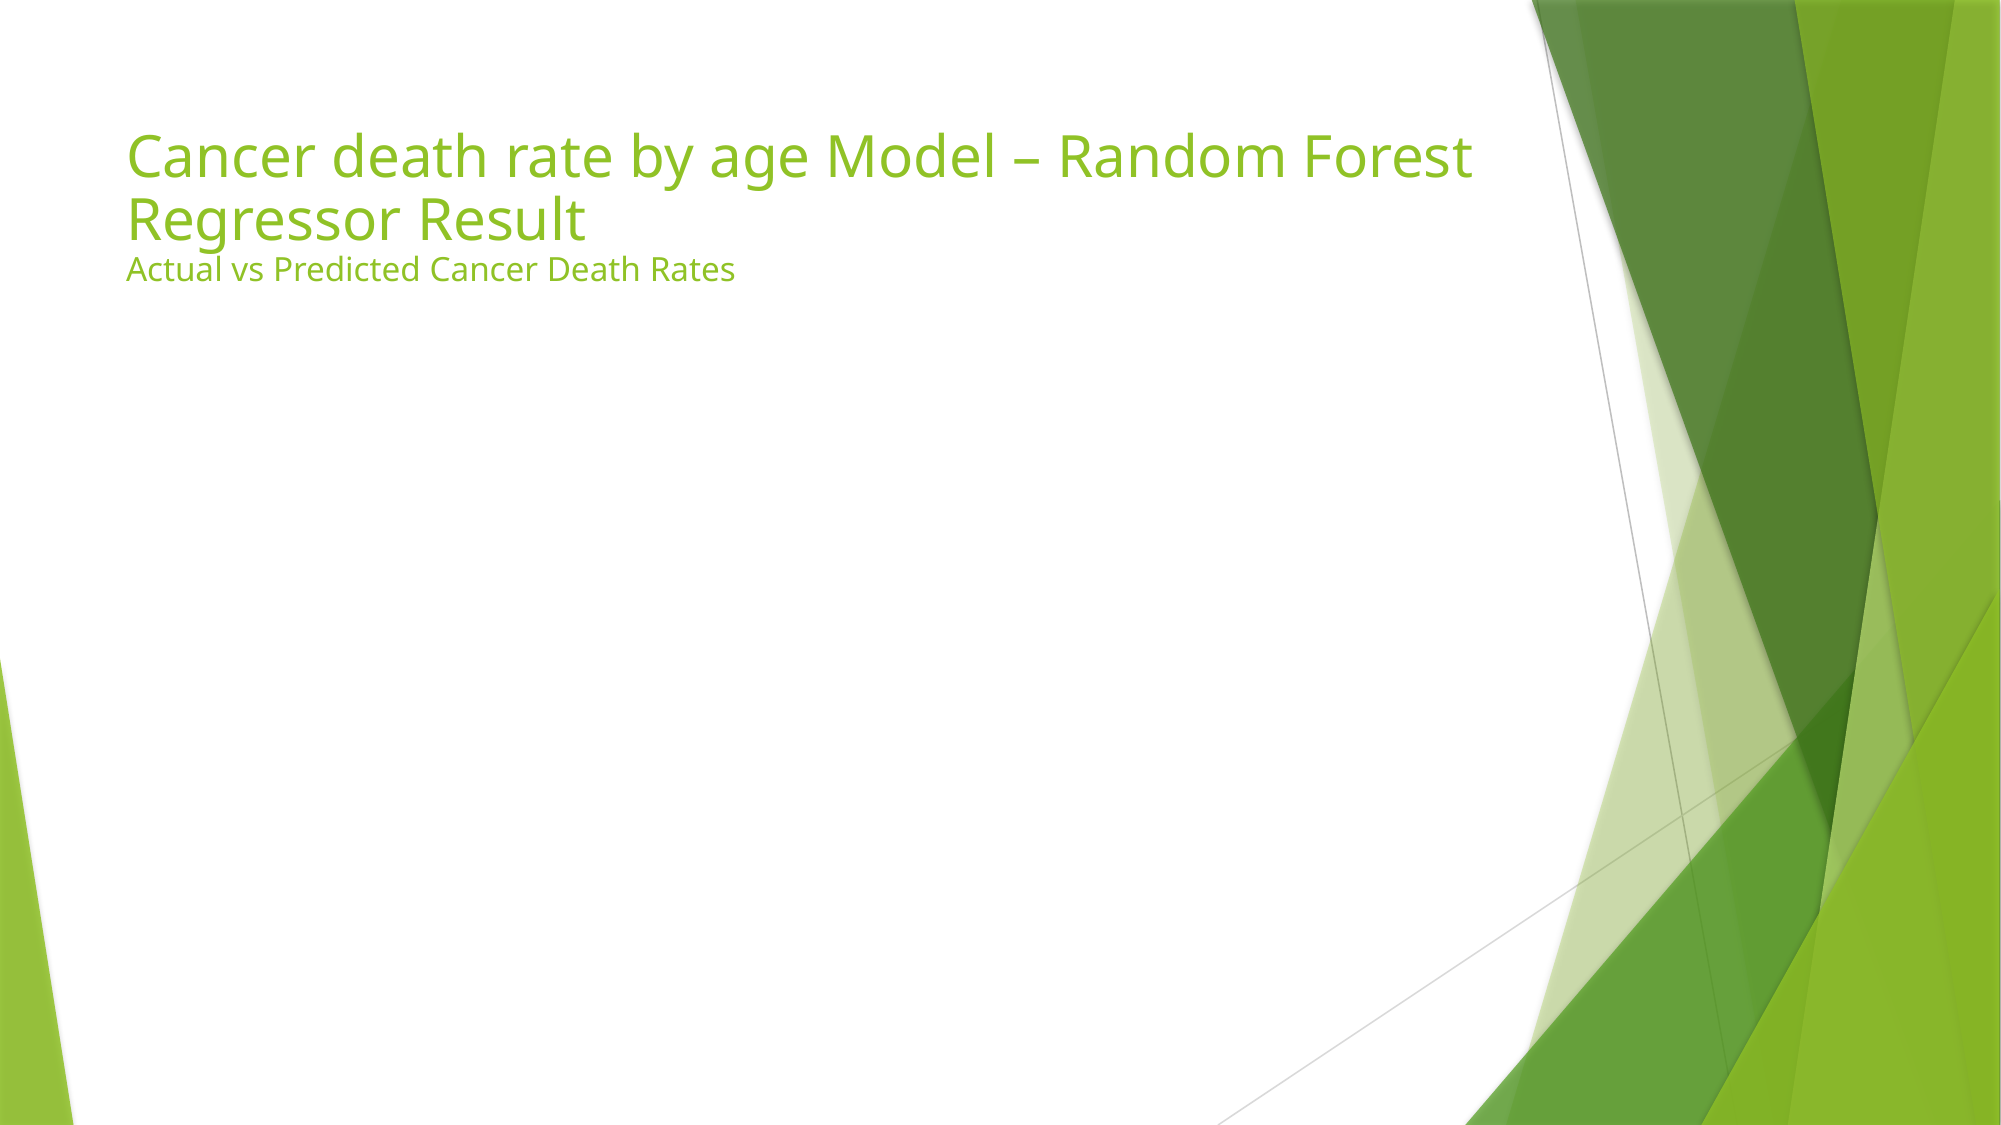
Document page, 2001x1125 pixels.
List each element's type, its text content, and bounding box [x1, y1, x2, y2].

title Cancer death rate by age Model – Random Forest Regressor Result Actual vs Predicted Cancer Death Rates [111, 99, 1559, 317]
